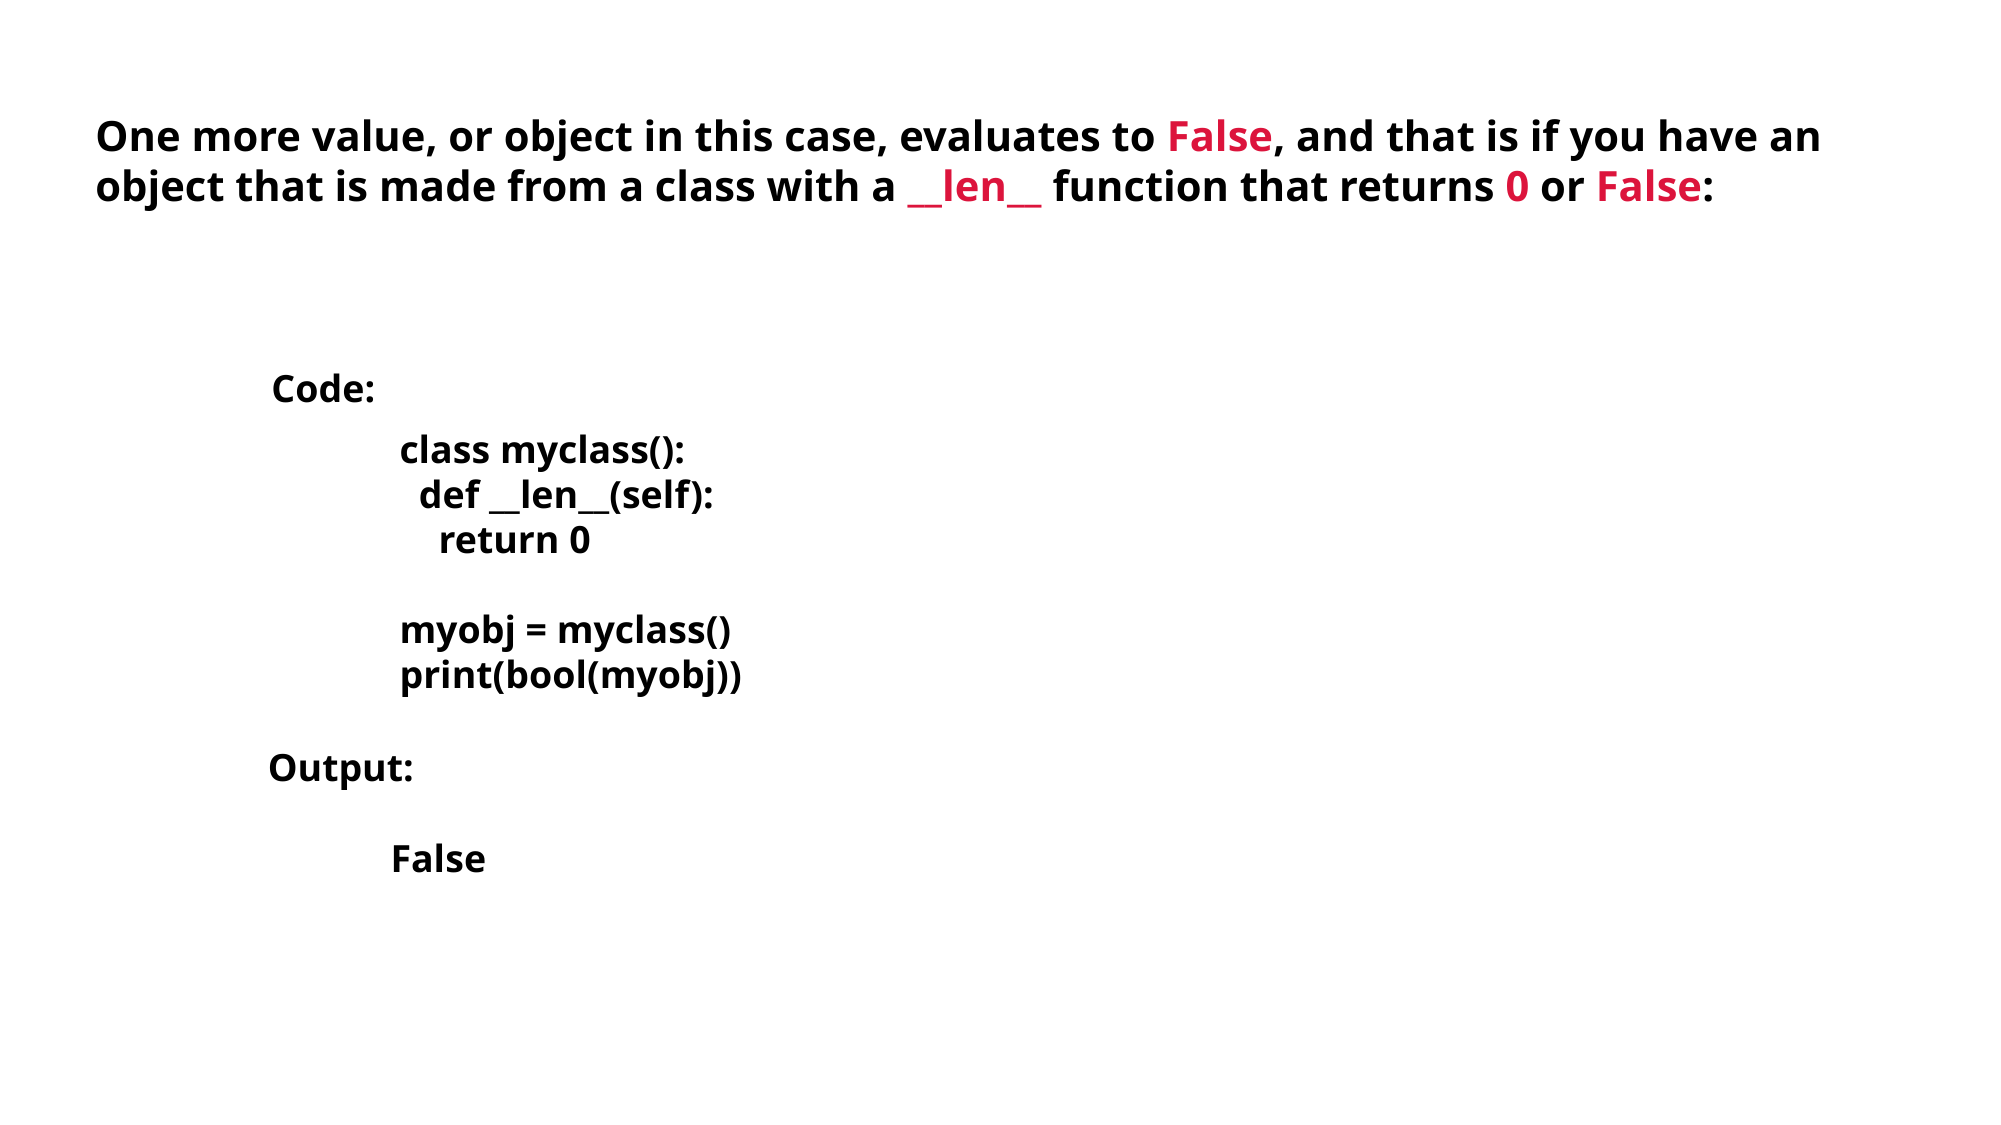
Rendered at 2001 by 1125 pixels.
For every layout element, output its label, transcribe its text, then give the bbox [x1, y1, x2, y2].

text_box Output: [253, 736, 429, 797]
text_box One more value, or object in this case, evaluates to False, and that is if you have an object that is made from a class with a __len__ function that returns 0 or False: [80, 102, 1896, 218]
text_box False [375, 827, 501, 888]
text_box Code: [256, 357, 391, 418]
text_box class myclass(): def __len__(self): return 0 myobj = myclass() print(bool(myobj)) [384, 418, 1385, 704]
